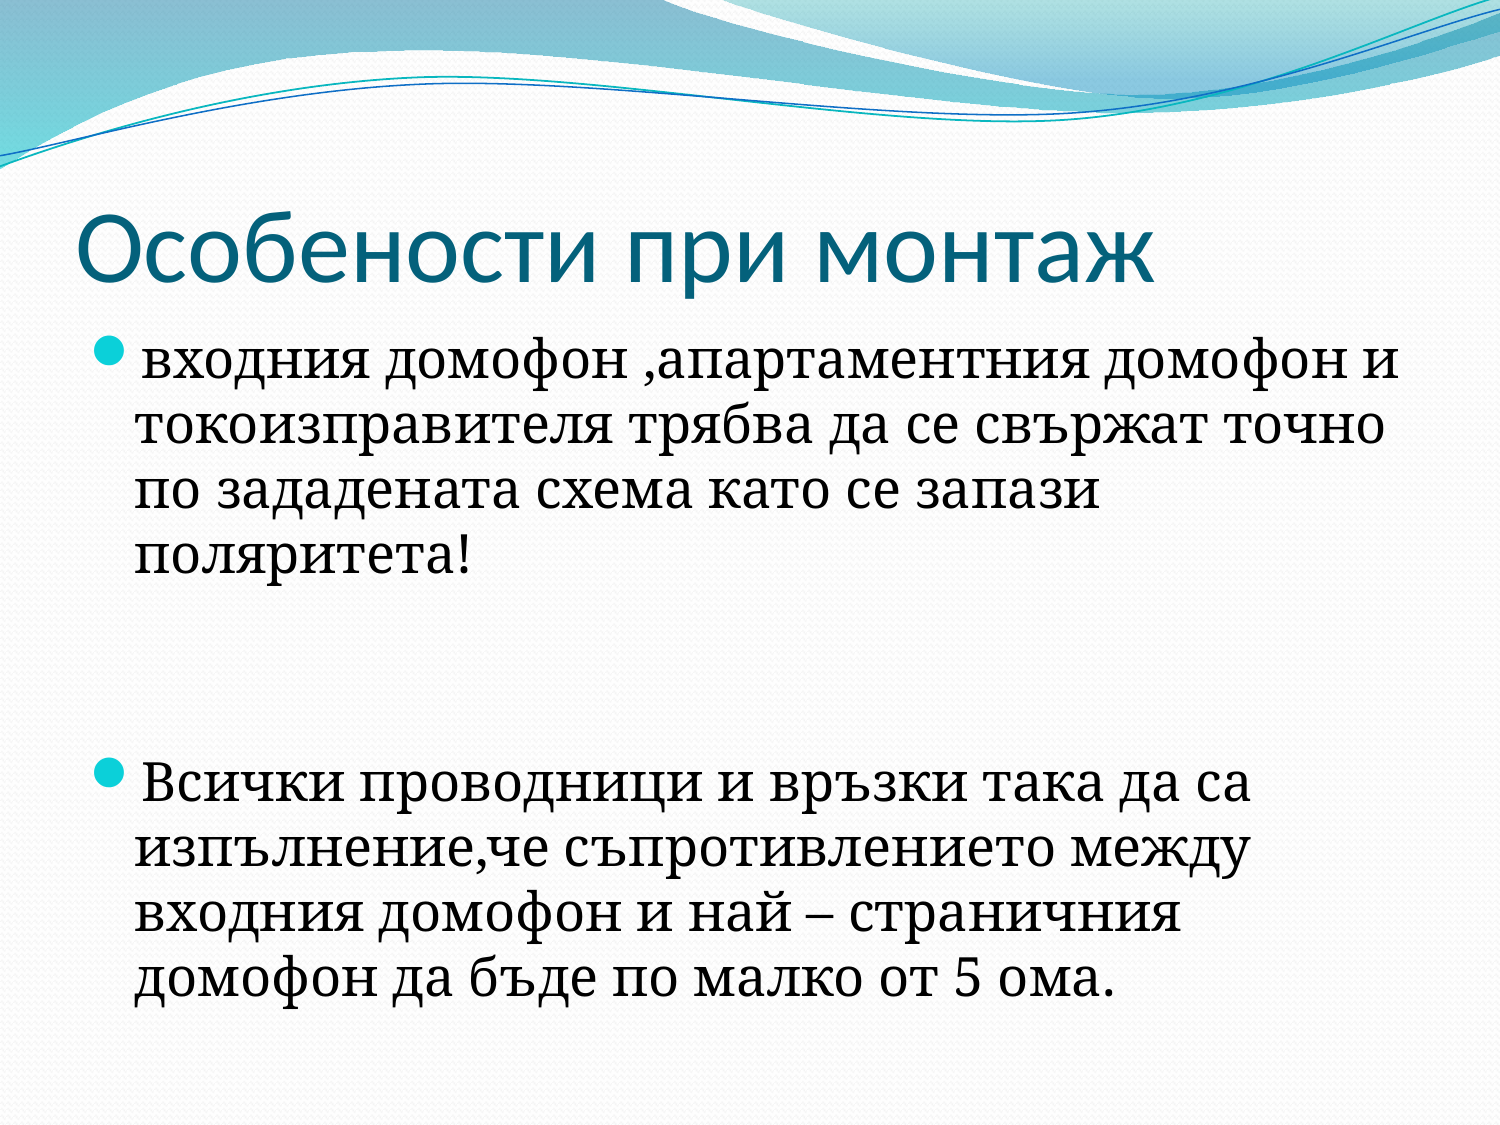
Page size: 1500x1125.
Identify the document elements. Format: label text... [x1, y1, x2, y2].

title Особености при монтаж [75, 115, 1425, 303]
list входния домофон ,апартаментния домофон и токоизправителя трябва да се свържат точно по зададената схема като се запази поляритета! Всички проводници и връзки така да са изпълнение,че съпротивлението между входния домофон и най – страничния домофон да бъде по малко от 5 ома. [75, 317, 1425, 1038]
